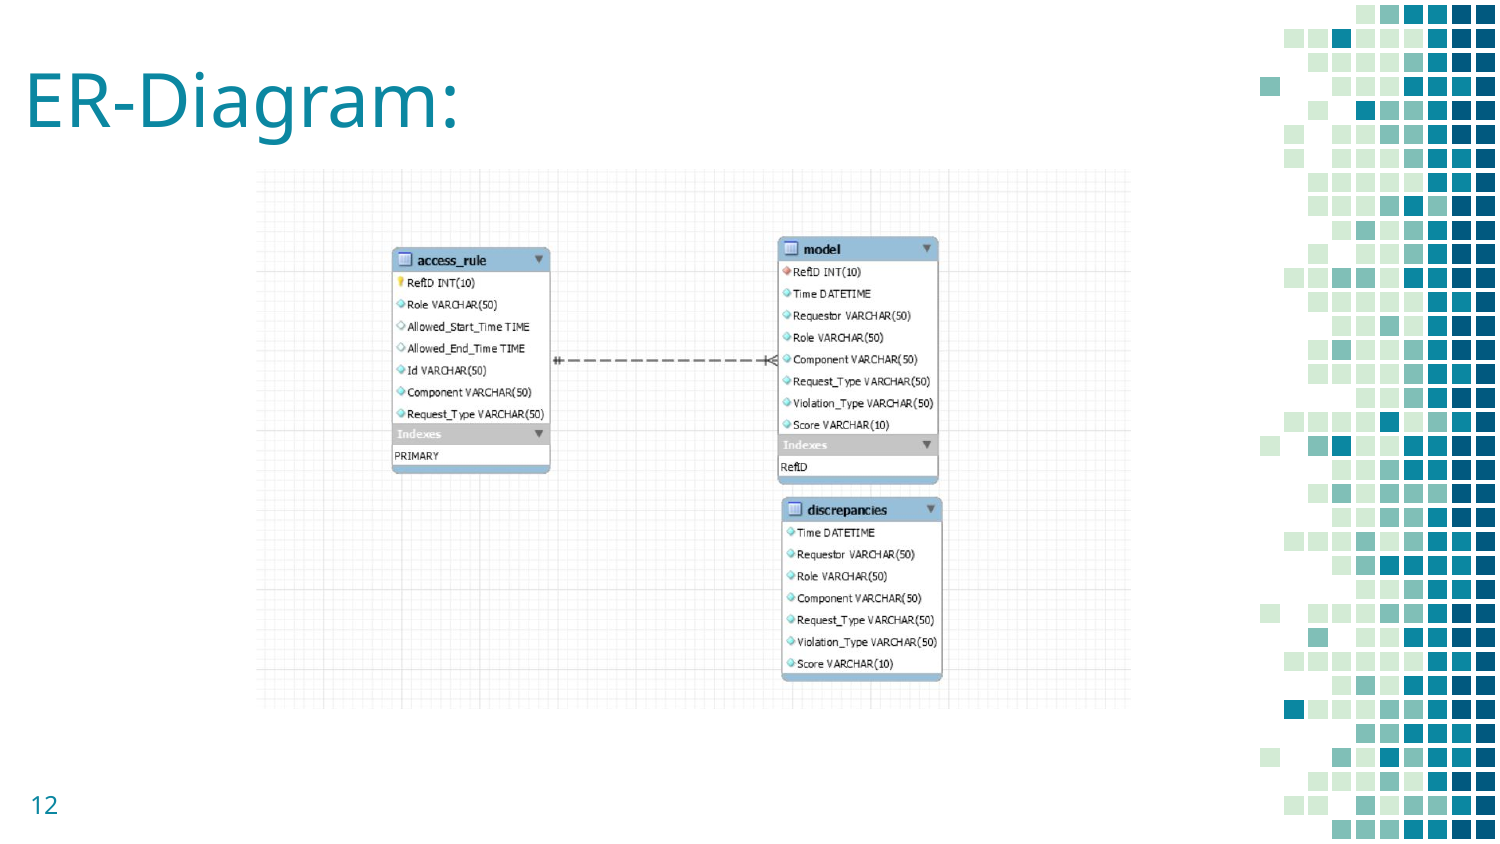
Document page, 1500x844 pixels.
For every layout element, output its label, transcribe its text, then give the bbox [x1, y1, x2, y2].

slide_number 12 [15, 774, 105, 839]
picture [256, 169, 1138, 709]
title ER-Diagram: [8, 4, 1215, 158]
